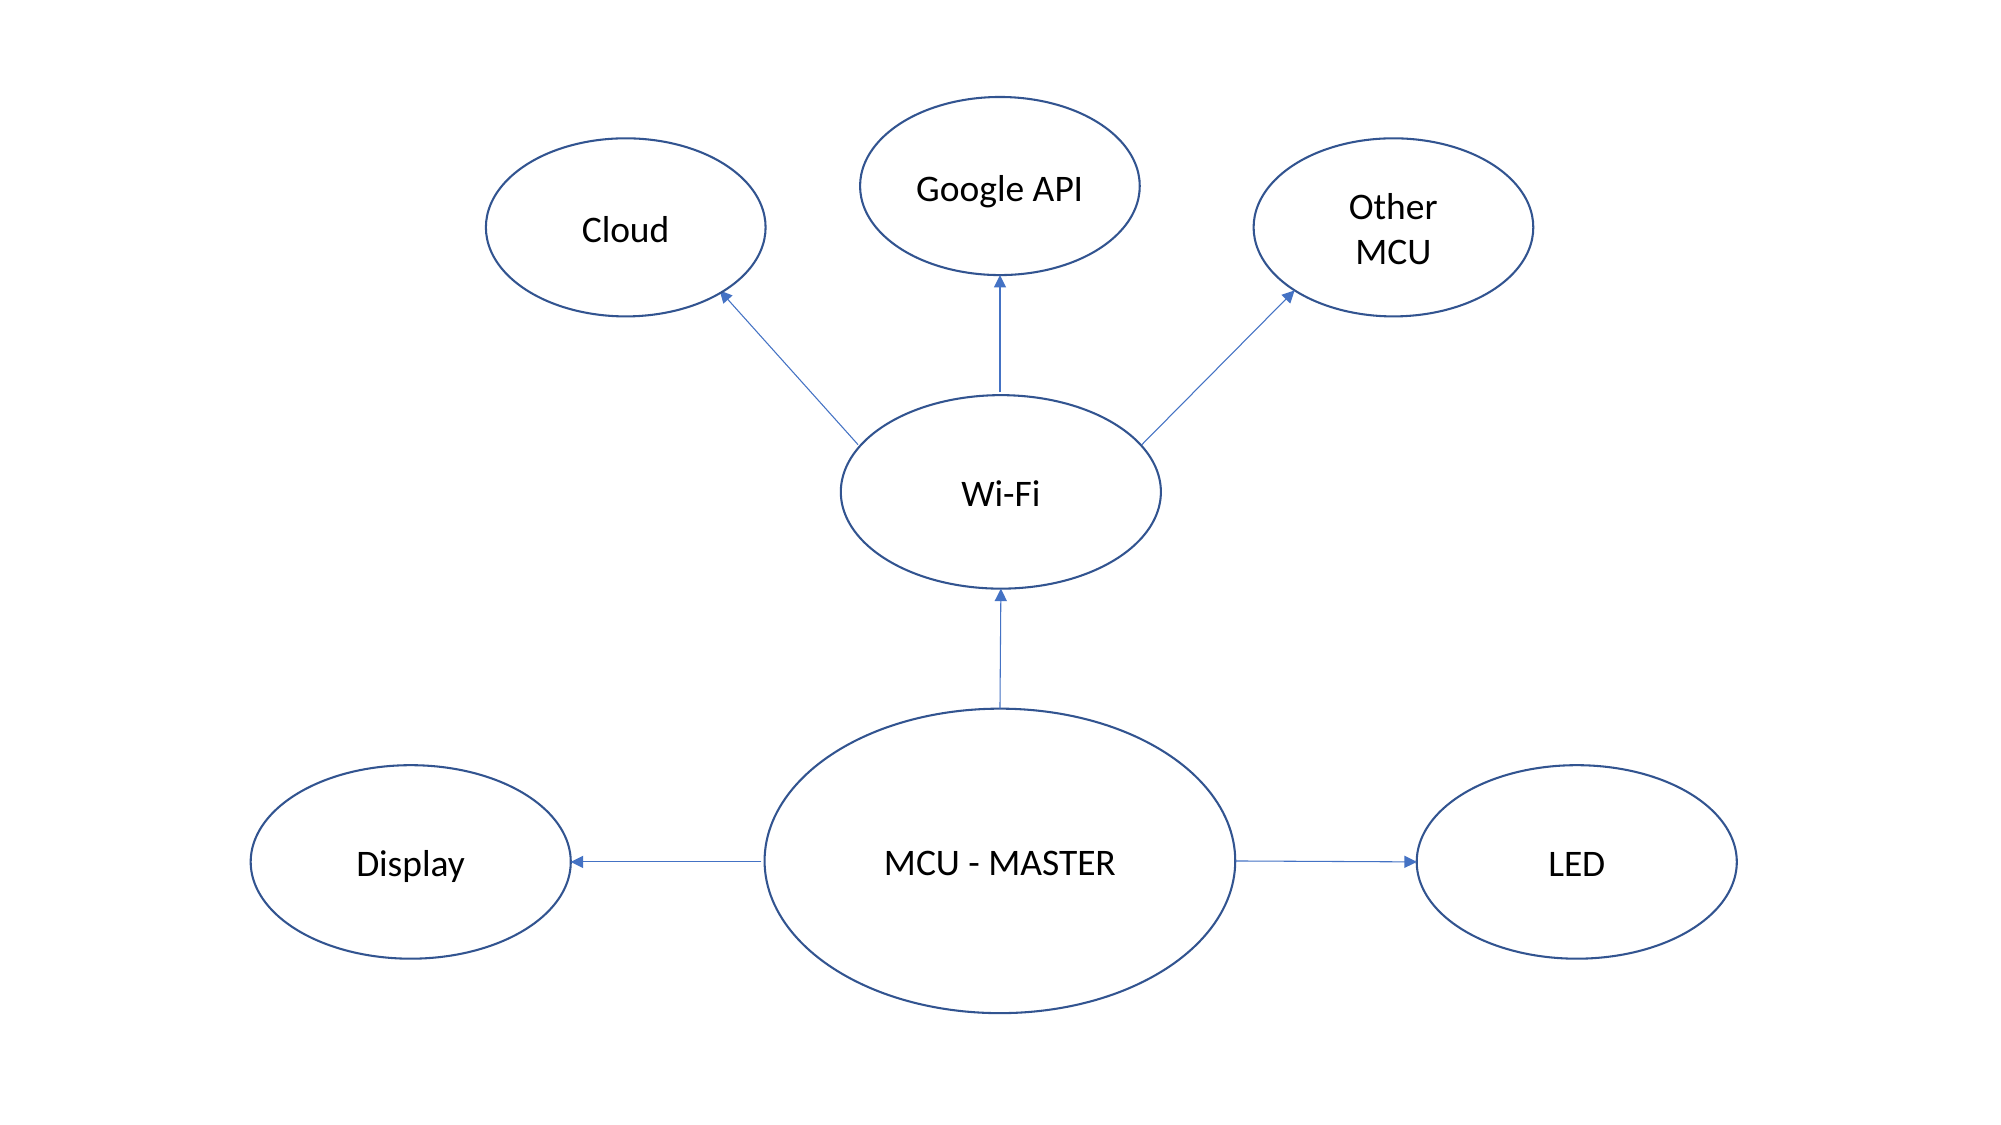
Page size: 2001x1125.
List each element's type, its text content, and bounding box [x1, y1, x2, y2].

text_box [1141, 290, 1295, 445]
text_box LED [1415, 764, 1738, 960]
text_box Wi-Fi [839, 394, 1162, 590]
text_box Display [249, 764, 572, 960]
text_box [719, 290, 859, 445]
text_box Google API [859, 95, 1141, 277]
text_box MCU - MASTER [763, 707, 1237, 1015]
text_box Cloud [484, 137, 767, 318]
text_box Other MCU [1252, 137, 1535, 318]
